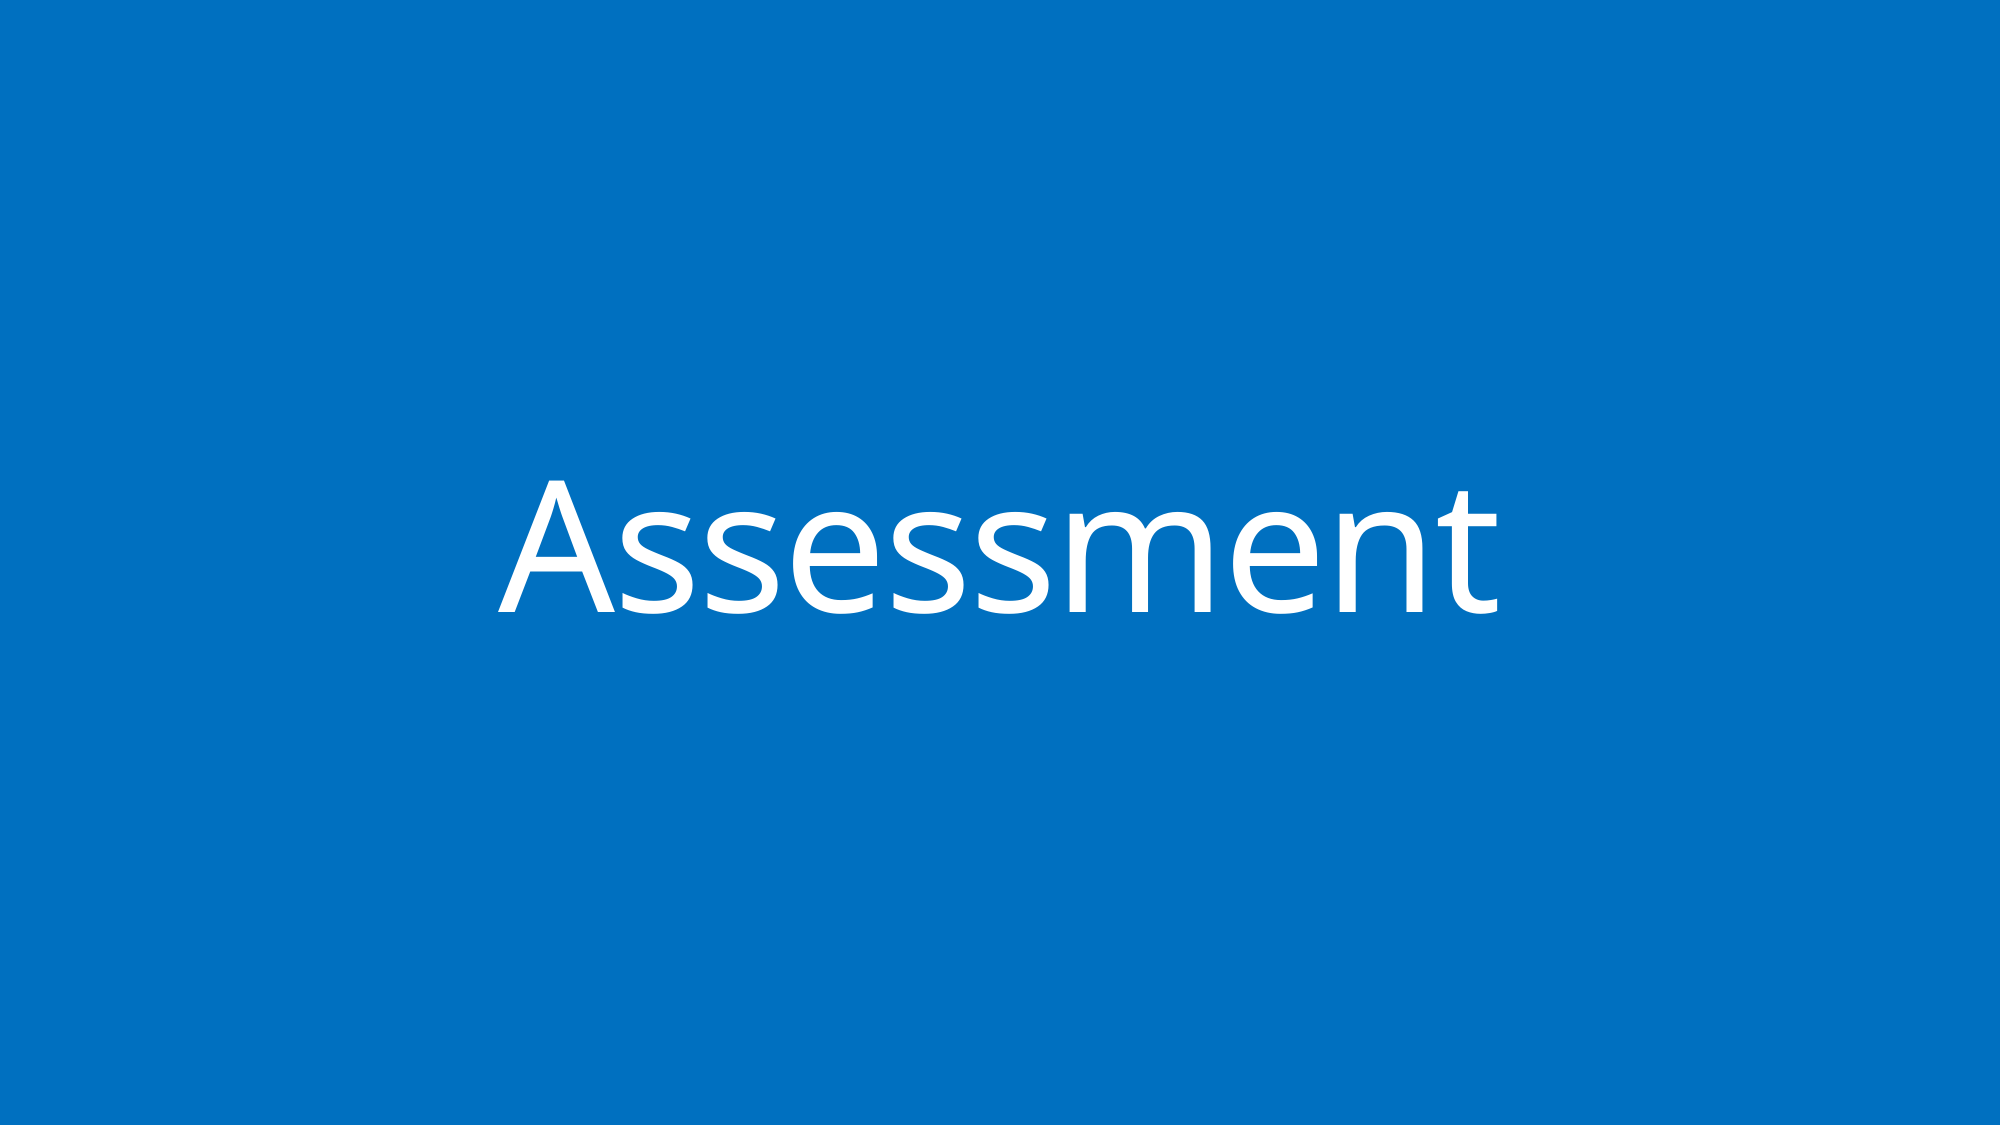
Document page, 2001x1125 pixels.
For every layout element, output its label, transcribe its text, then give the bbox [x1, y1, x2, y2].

title Assessment [153, 264, 1847, 656]
